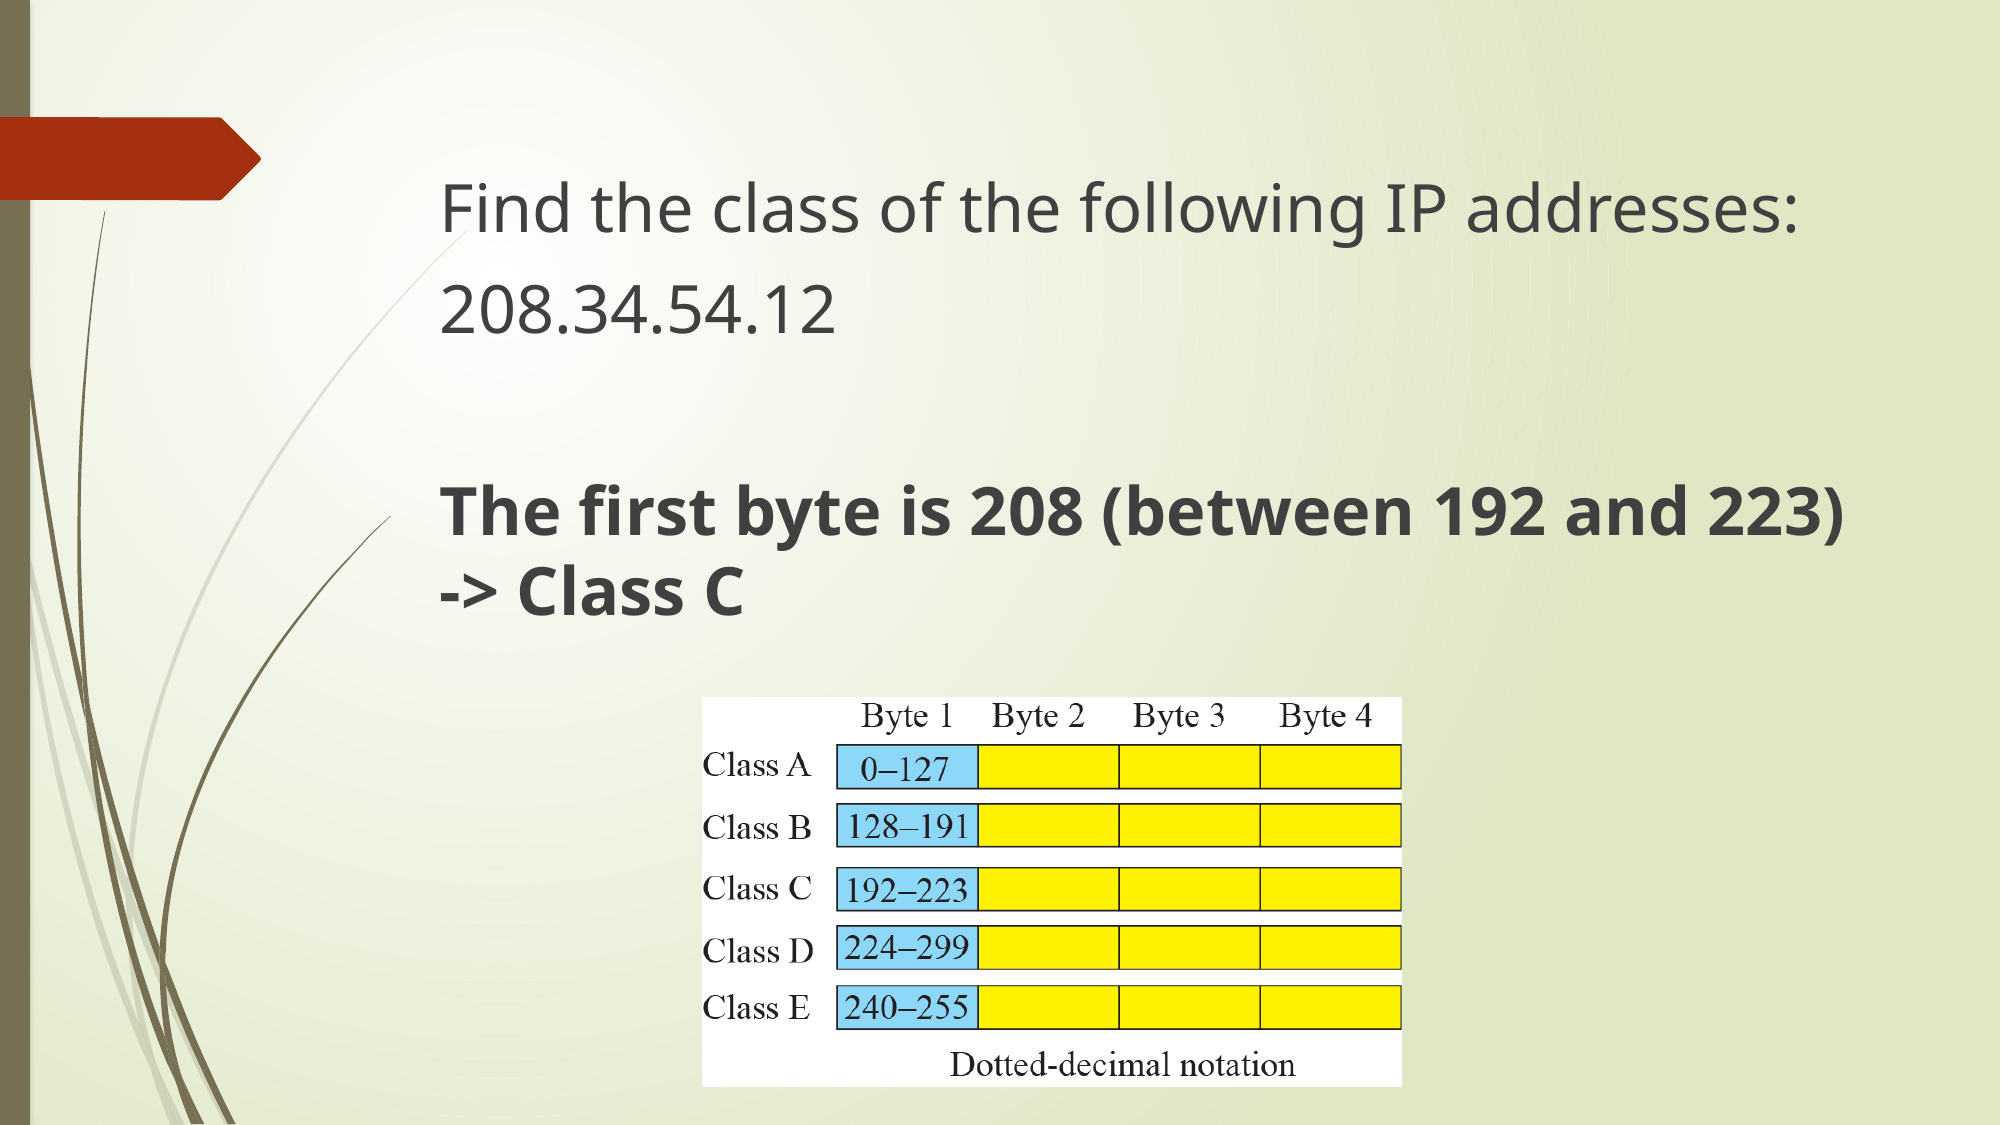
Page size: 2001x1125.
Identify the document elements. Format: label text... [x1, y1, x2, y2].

picture [702, 697, 1402, 1088]
list Find the class of the following IP addresses: 208.34.54.12 The first byte is 208 (between 192 and 223) -> Class C [424, 158, 1888, 970]
